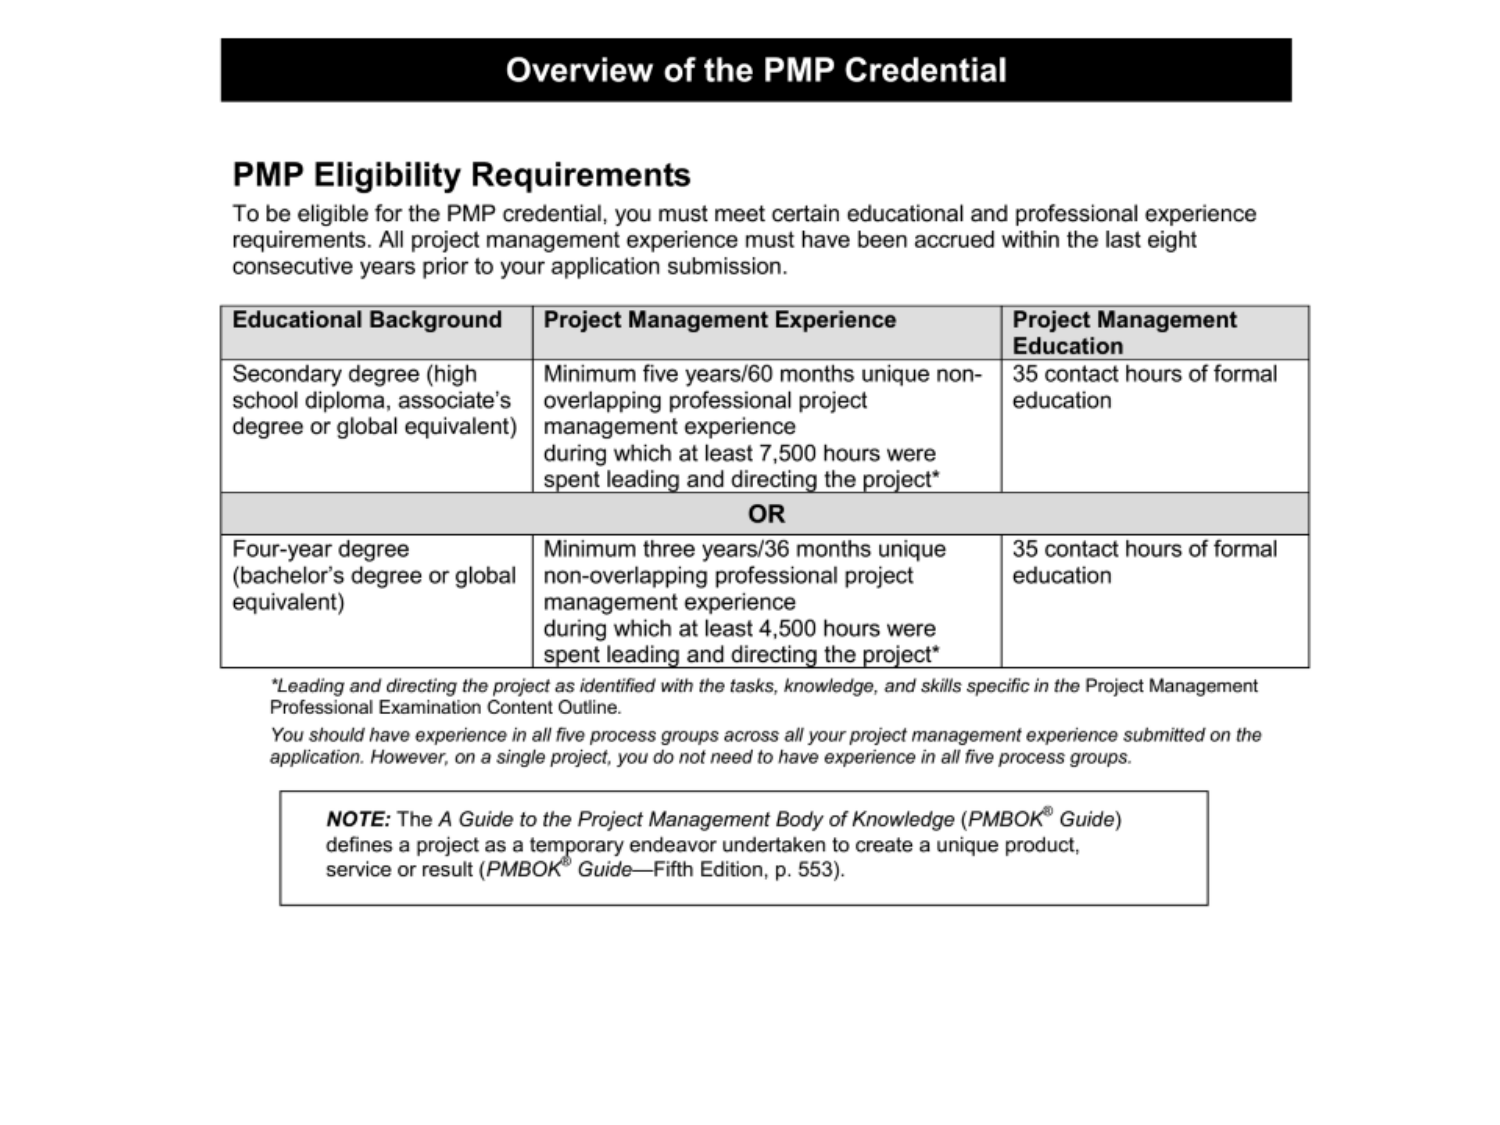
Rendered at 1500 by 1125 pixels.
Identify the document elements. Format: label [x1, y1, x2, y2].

picture [199, 37, 1335, 913]
